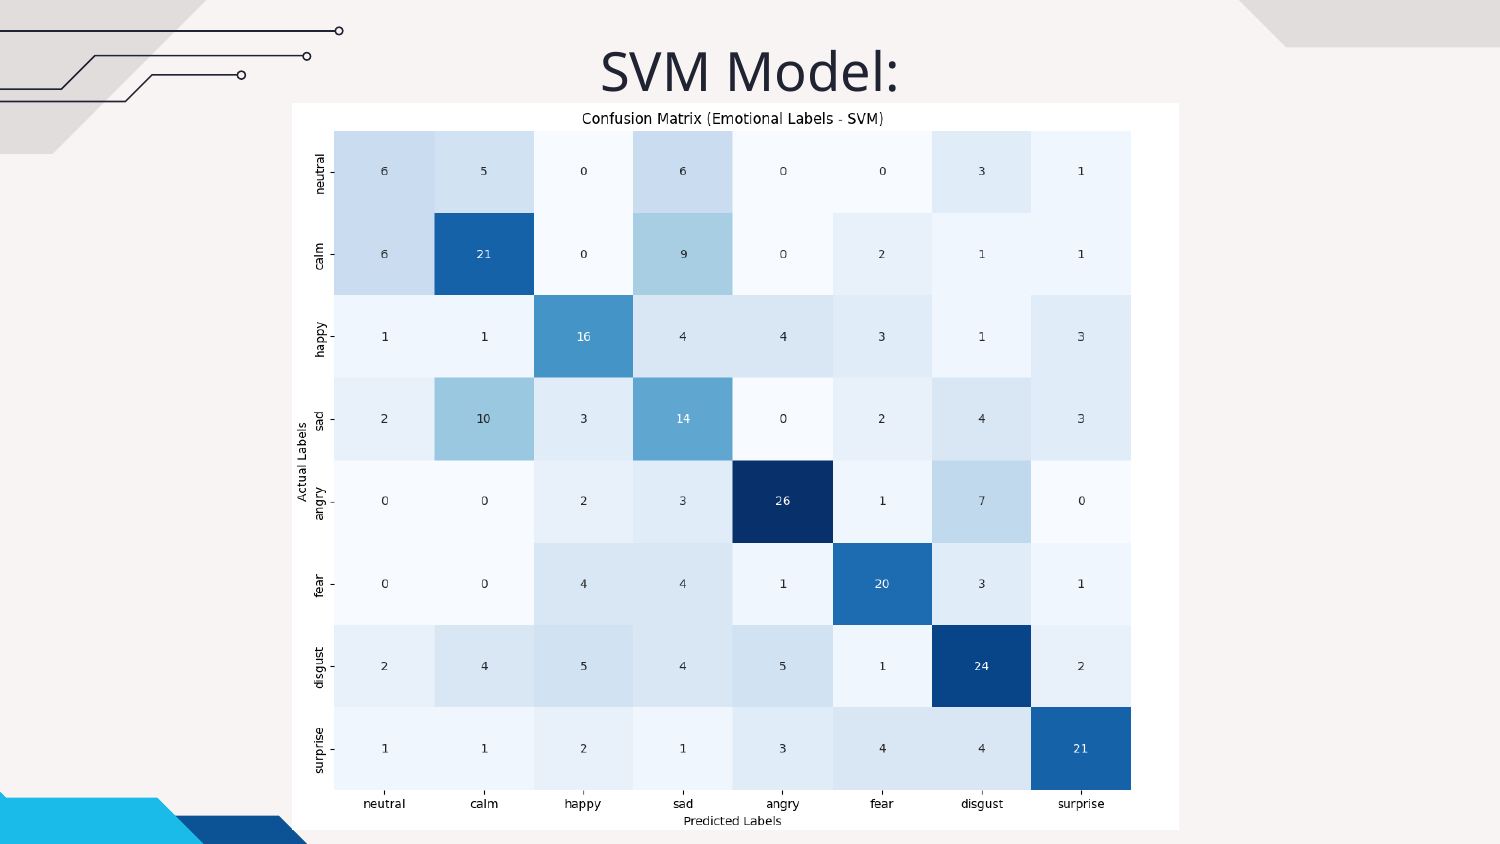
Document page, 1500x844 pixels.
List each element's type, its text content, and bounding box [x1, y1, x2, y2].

picture [291, 103, 1179, 830]
title SVM Model: [118, 22, 1382, 117]
